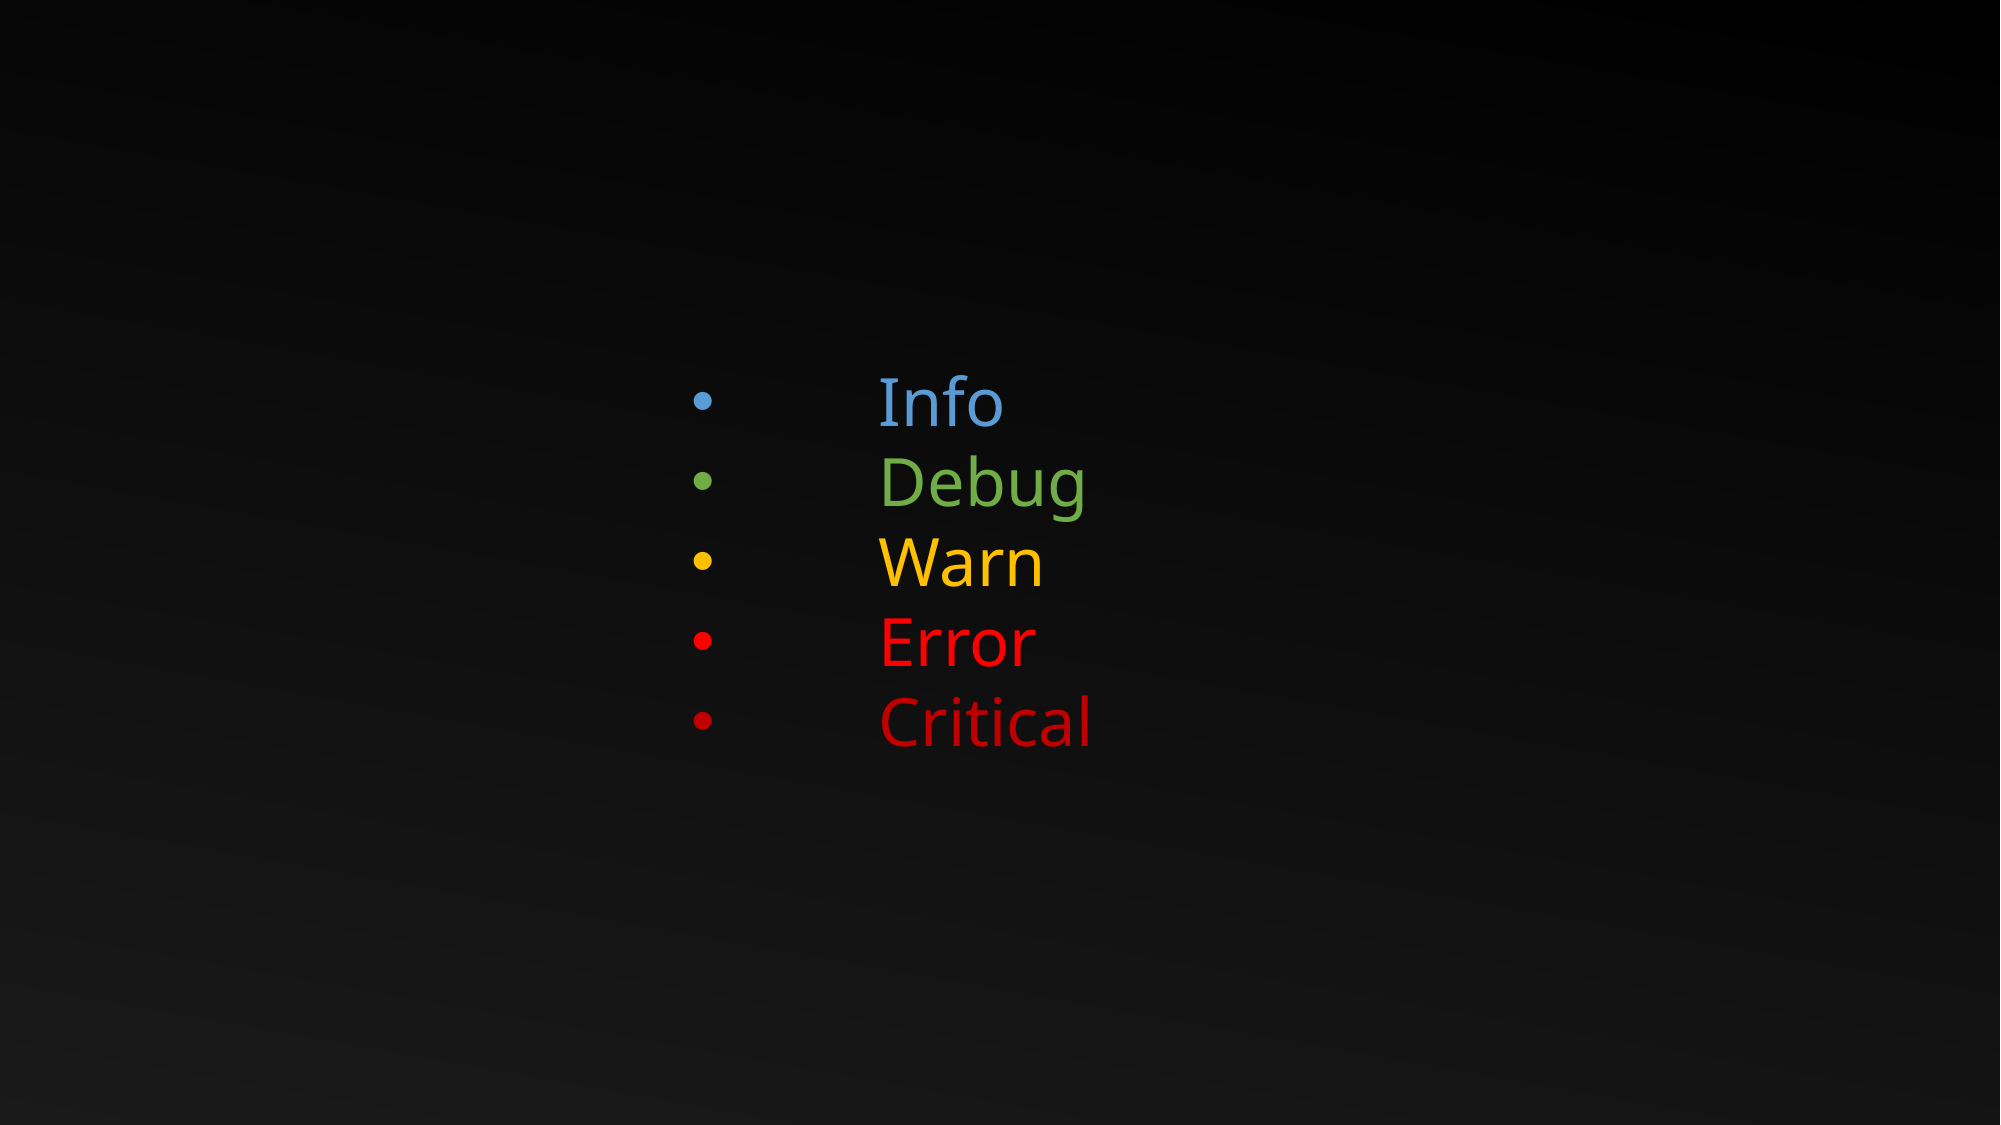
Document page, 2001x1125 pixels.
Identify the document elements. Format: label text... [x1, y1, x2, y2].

text_box Info Debug Warn Error Critical [676, 352, 1324, 768]
